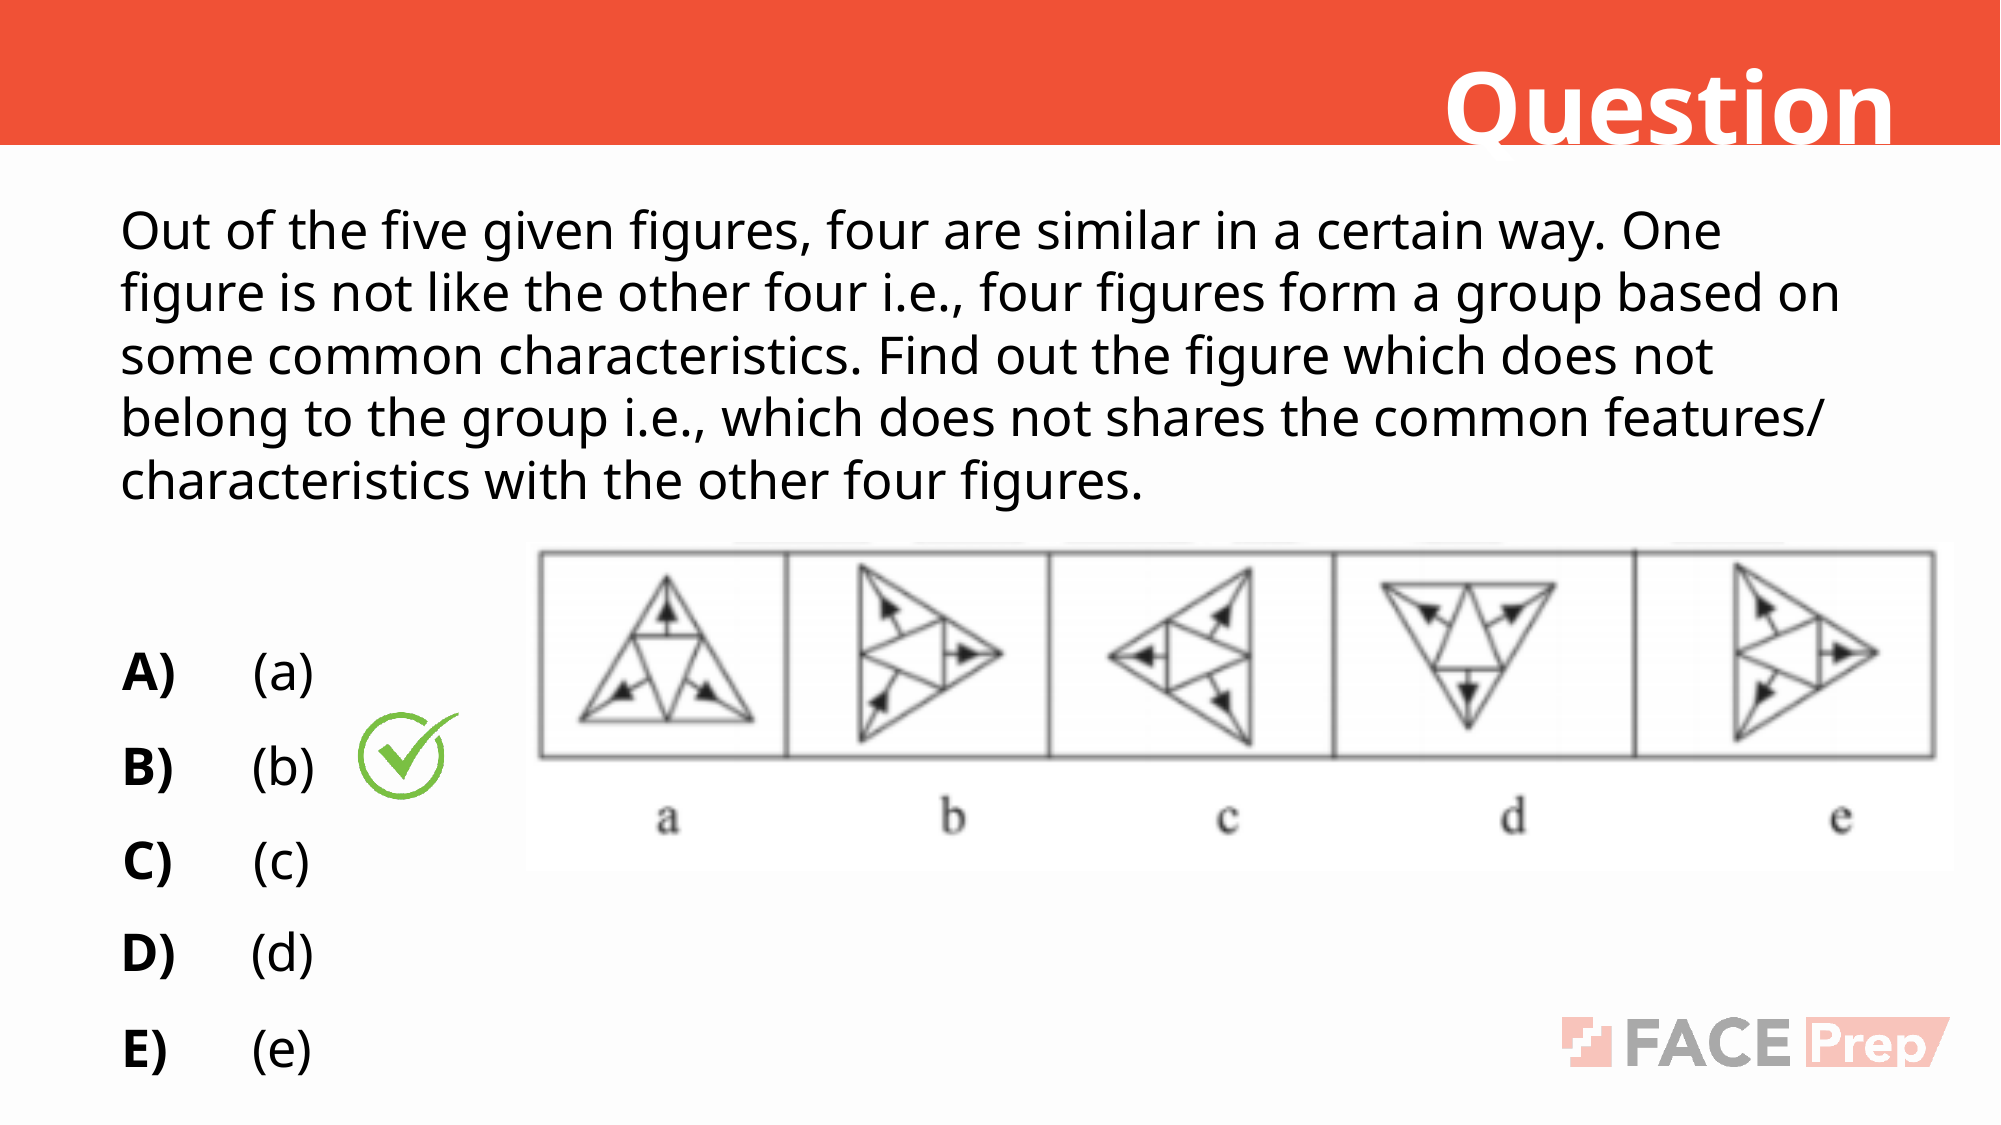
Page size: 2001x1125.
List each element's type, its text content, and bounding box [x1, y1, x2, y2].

text_box (a) [238, 600, 520, 694]
text_box B) [106, 694, 221, 803]
text_box (c) [238, 788, 1896, 898]
text_box A) [107, 600, 223, 709]
text_box C) [107, 788, 223, 898]
text_box (b) [237, 694, 520, 803]
text_box Out of the five given figures, four are similar in a certain way. One figure is not like the other four i.e., four figures form a group based on some common characteristics. Find out the figure which does not belong to the group i.e., which does not shares the common features/ characteristics with the other four figures. [105, 189, 1895, 517]
text_box Question [638, 37, 1914, 173]
text_box (d) [236, 881, 1893, 990]
picture [1562, 1017, 1950, 1067]
text_box D) [105, 881, 220, 990]
text_box E) [106, 977, 221, 1086]
picture [353, 700, 464, 811]
picture [525, 542, 1954, 871]
text_box (e) [237, 977, 1894, 1086]
text_box [0, 0, 2000, 147]
